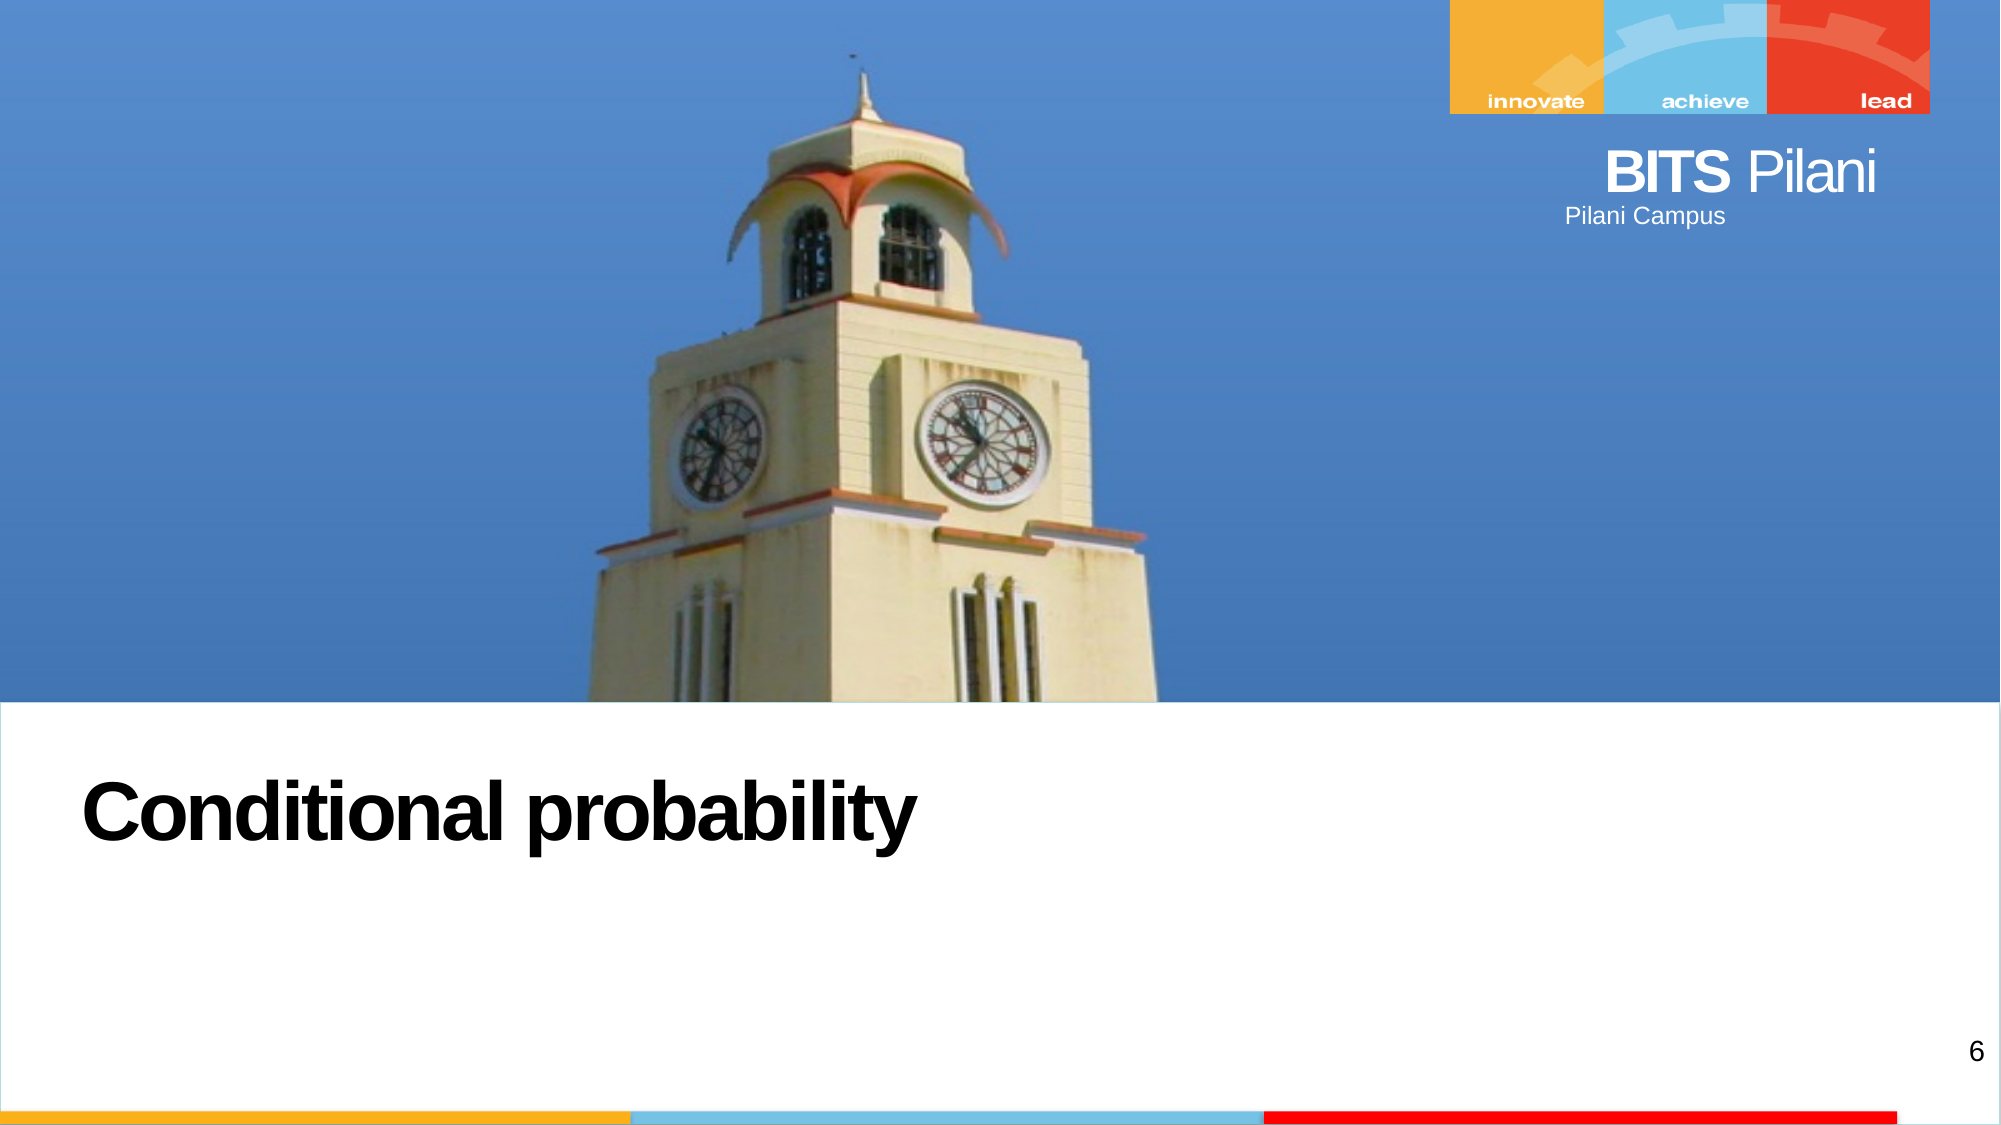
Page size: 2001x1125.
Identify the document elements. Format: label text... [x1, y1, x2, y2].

picture [0, 0, 2000, 702]
slide_number 6 [1533, 1024, 2000, 1103]
list Conditional probability [66, 762, 1350, 1025]
